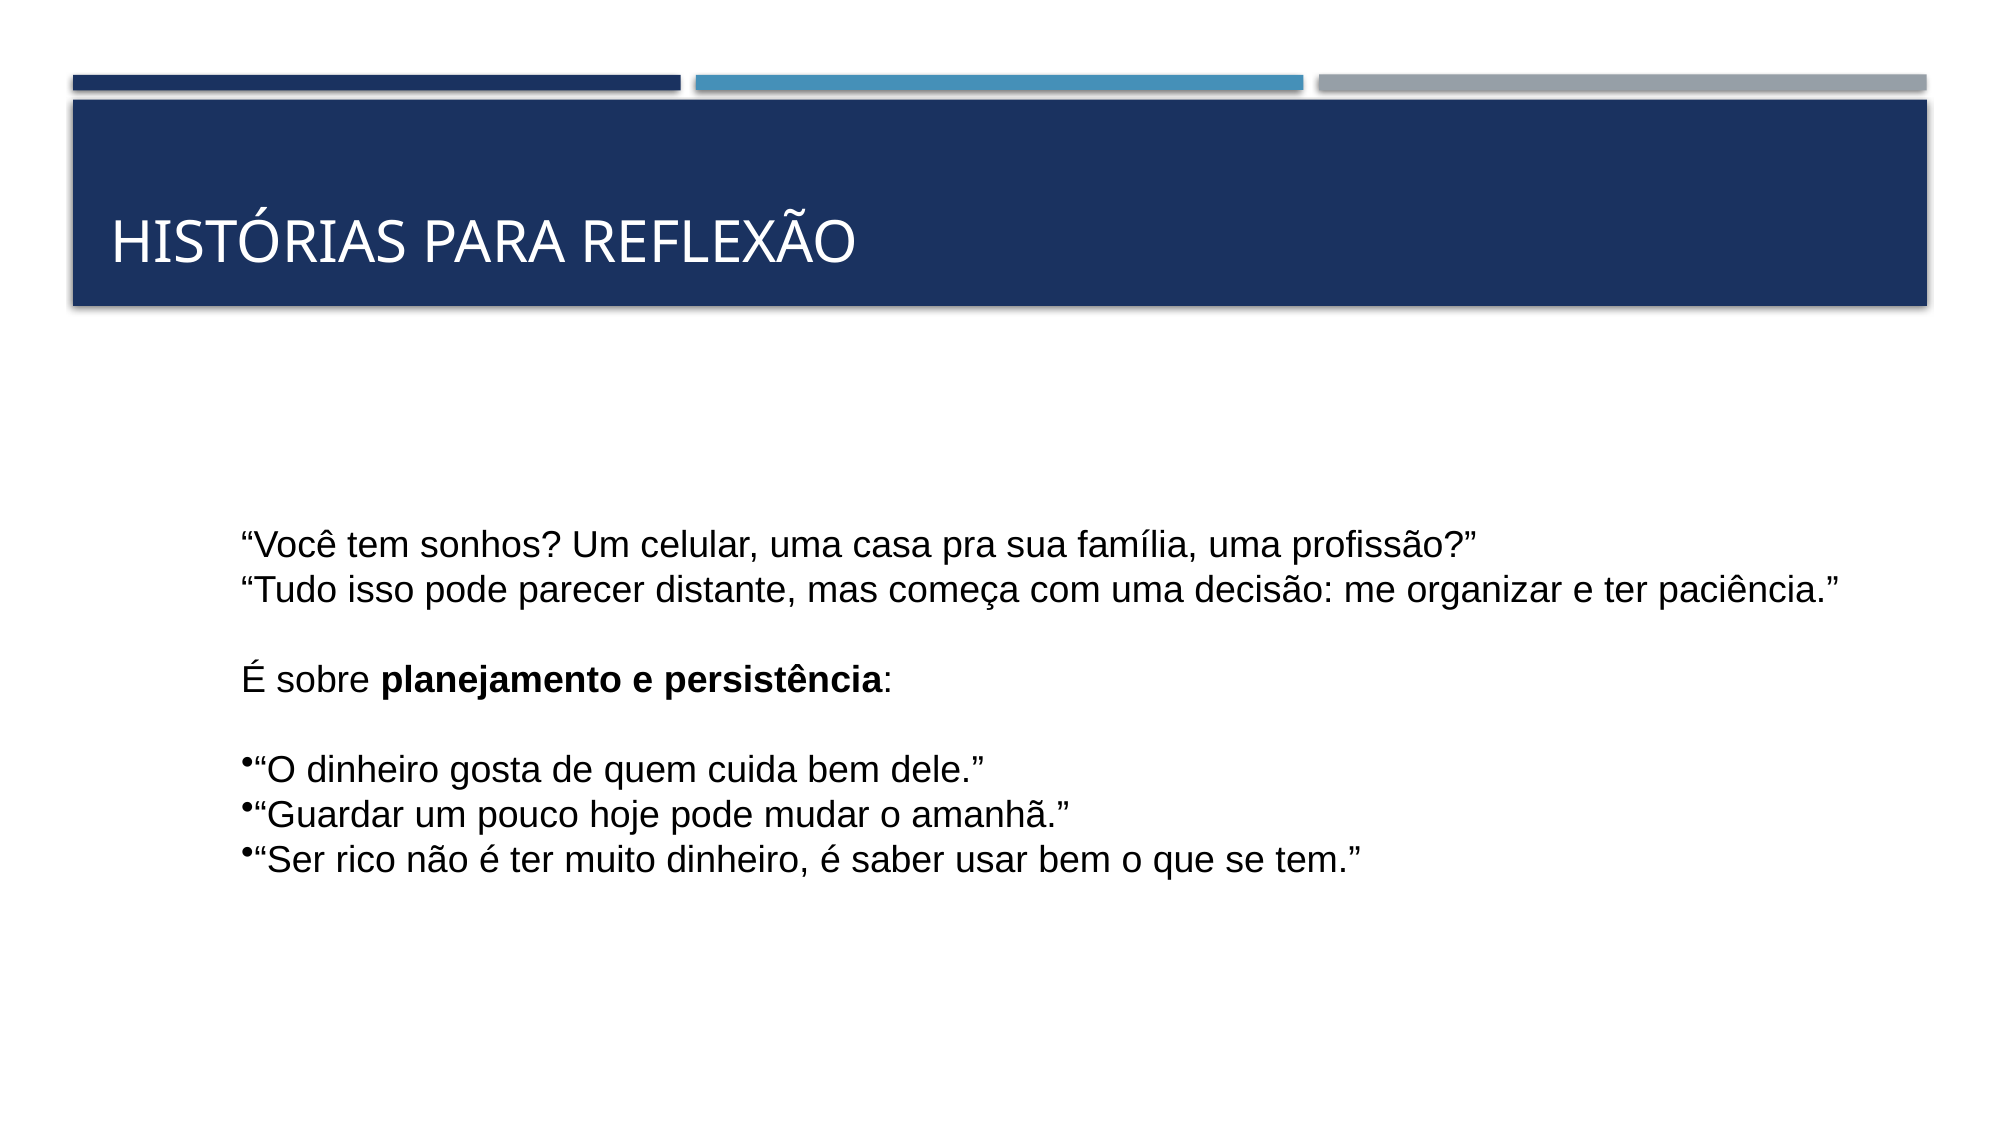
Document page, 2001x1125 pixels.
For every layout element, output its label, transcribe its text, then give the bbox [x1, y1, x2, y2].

title HISTÓRIAS PARA REFLEXÃO [95, 119, 1905, 282]
text_box “Você tem sonhos? Um celular, uma casa pra sua família, uma profissão?” “Tudo isso pode parecer distante, mas começa com uma decisão: me organizar e ter paciência.” É sobre planejamento e persistência: “O dinheiro gosta de quem cuida bem dele.” “Guardar um pouco hoje pode mudar o amanhã.” “Ser rico não é ter muito dinheiro, é saber usar bem o que se tem.” [226, 512, 1855, 932]
